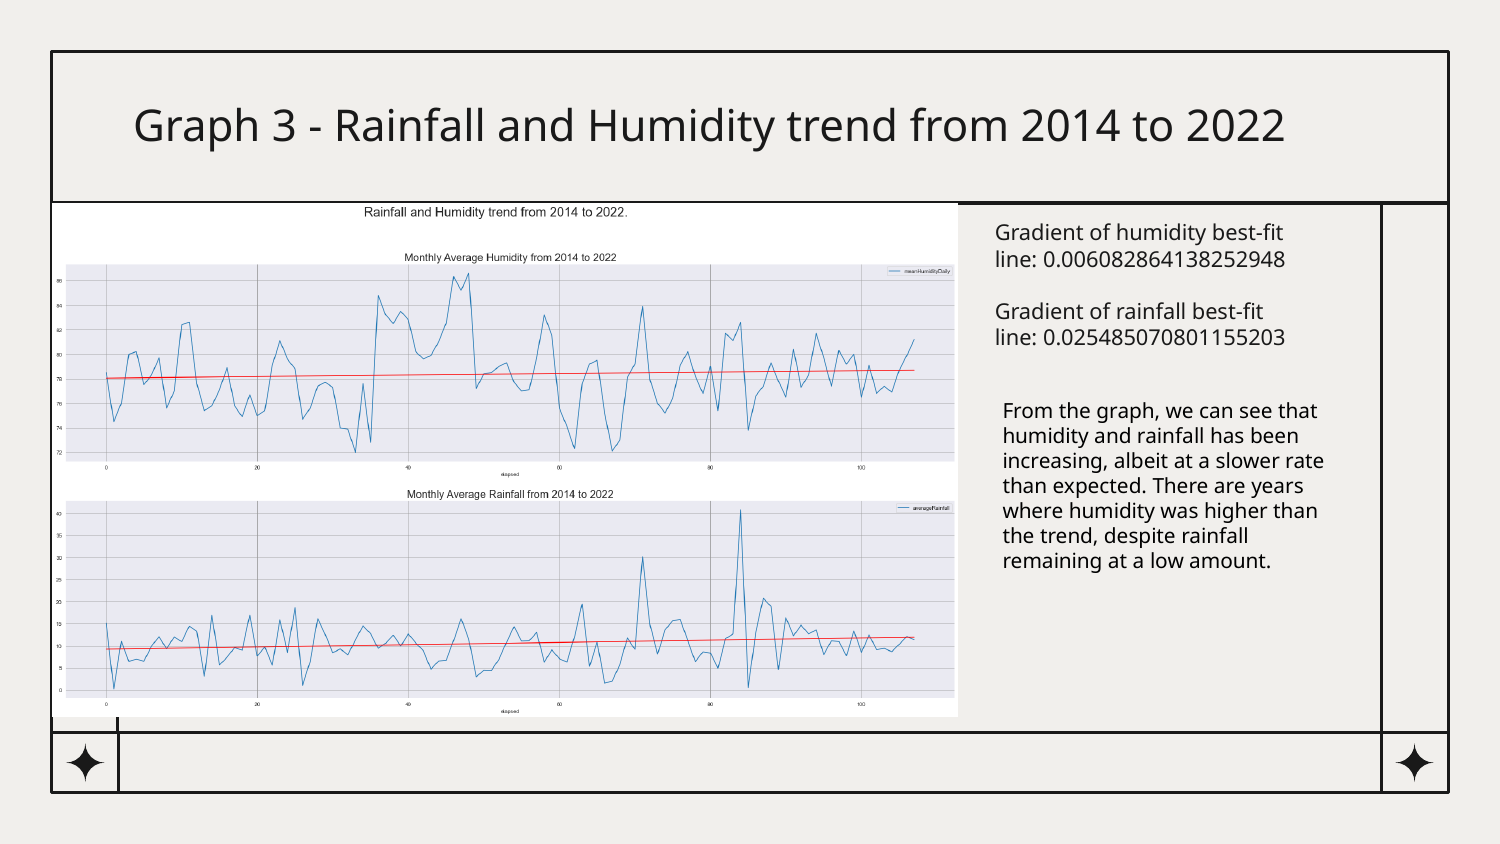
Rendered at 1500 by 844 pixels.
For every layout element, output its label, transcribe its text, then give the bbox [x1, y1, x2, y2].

picture [52, 203, 958, 717]
text_box Gradient of humidity best-fit line: 0.006082864138252948 Gradient of rainfall best-fit line: 0.025485070801155203 [979, 203, 1322, 366]
text_box From the graph, we can see that humidity and rainfall has been increasing, albeit at a slower rate than expected. There are years where humidity was higher than the trend, despite rainfall remaining at a low amount. [987, 383, 1347, 588]
title Graph 3 - Rainfall and Humidity trend from 2014 to 2022 [118, 88, 1382, 160]
